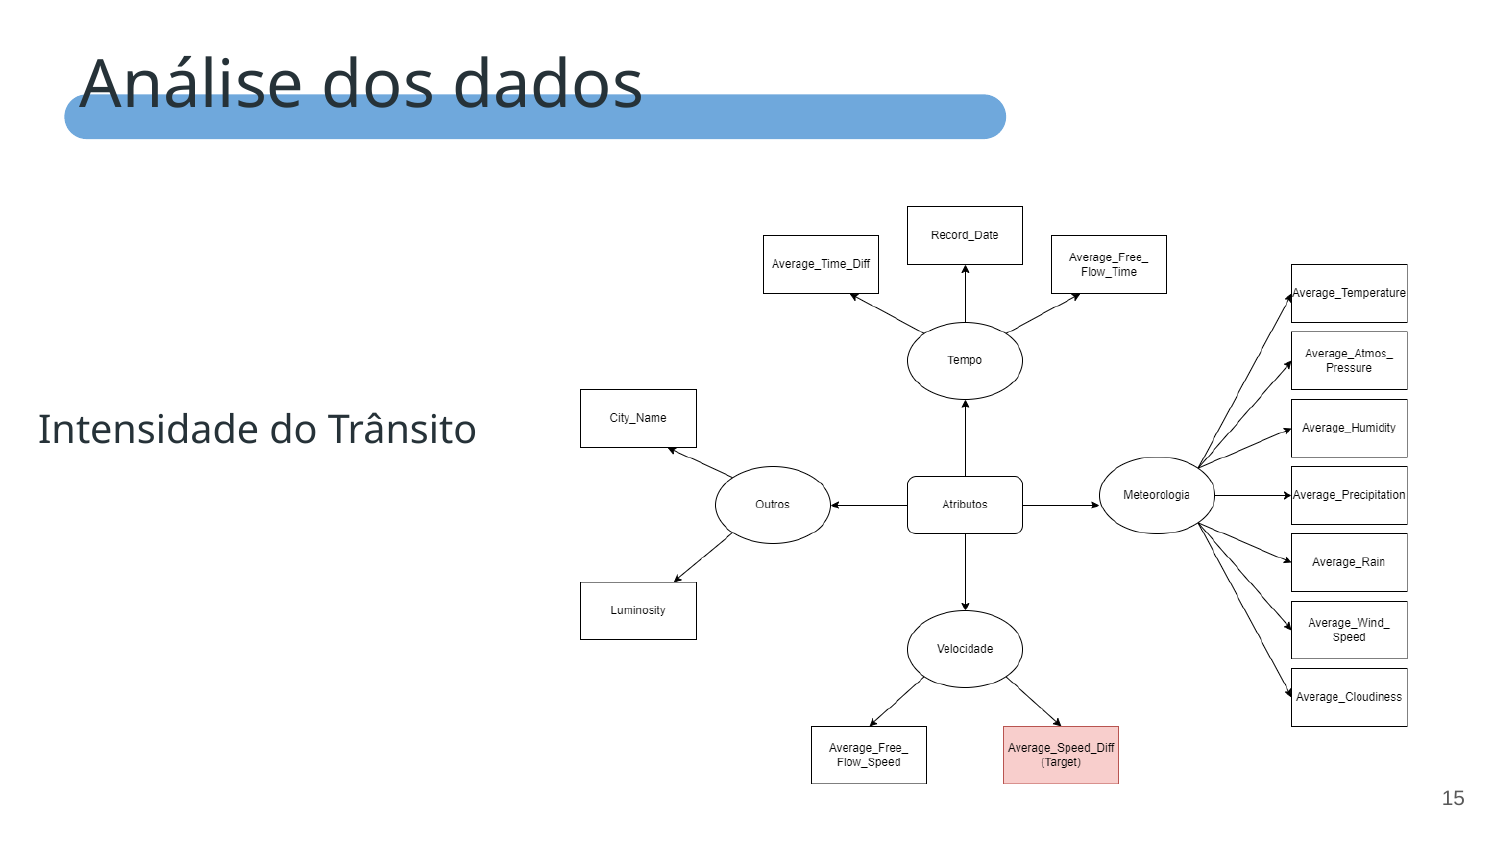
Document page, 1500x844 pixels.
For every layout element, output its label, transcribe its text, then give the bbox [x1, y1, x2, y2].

picture [579, 206, 1408, 784]
text_box Análise dos dados [64, 26, 972, 127]
text_box [66, 94, 1007, 140]
text_box Intensidade do Trânsito [23, 388, 545, 501]
slide_number ‹#› [1389, 764, 1480, 830]
